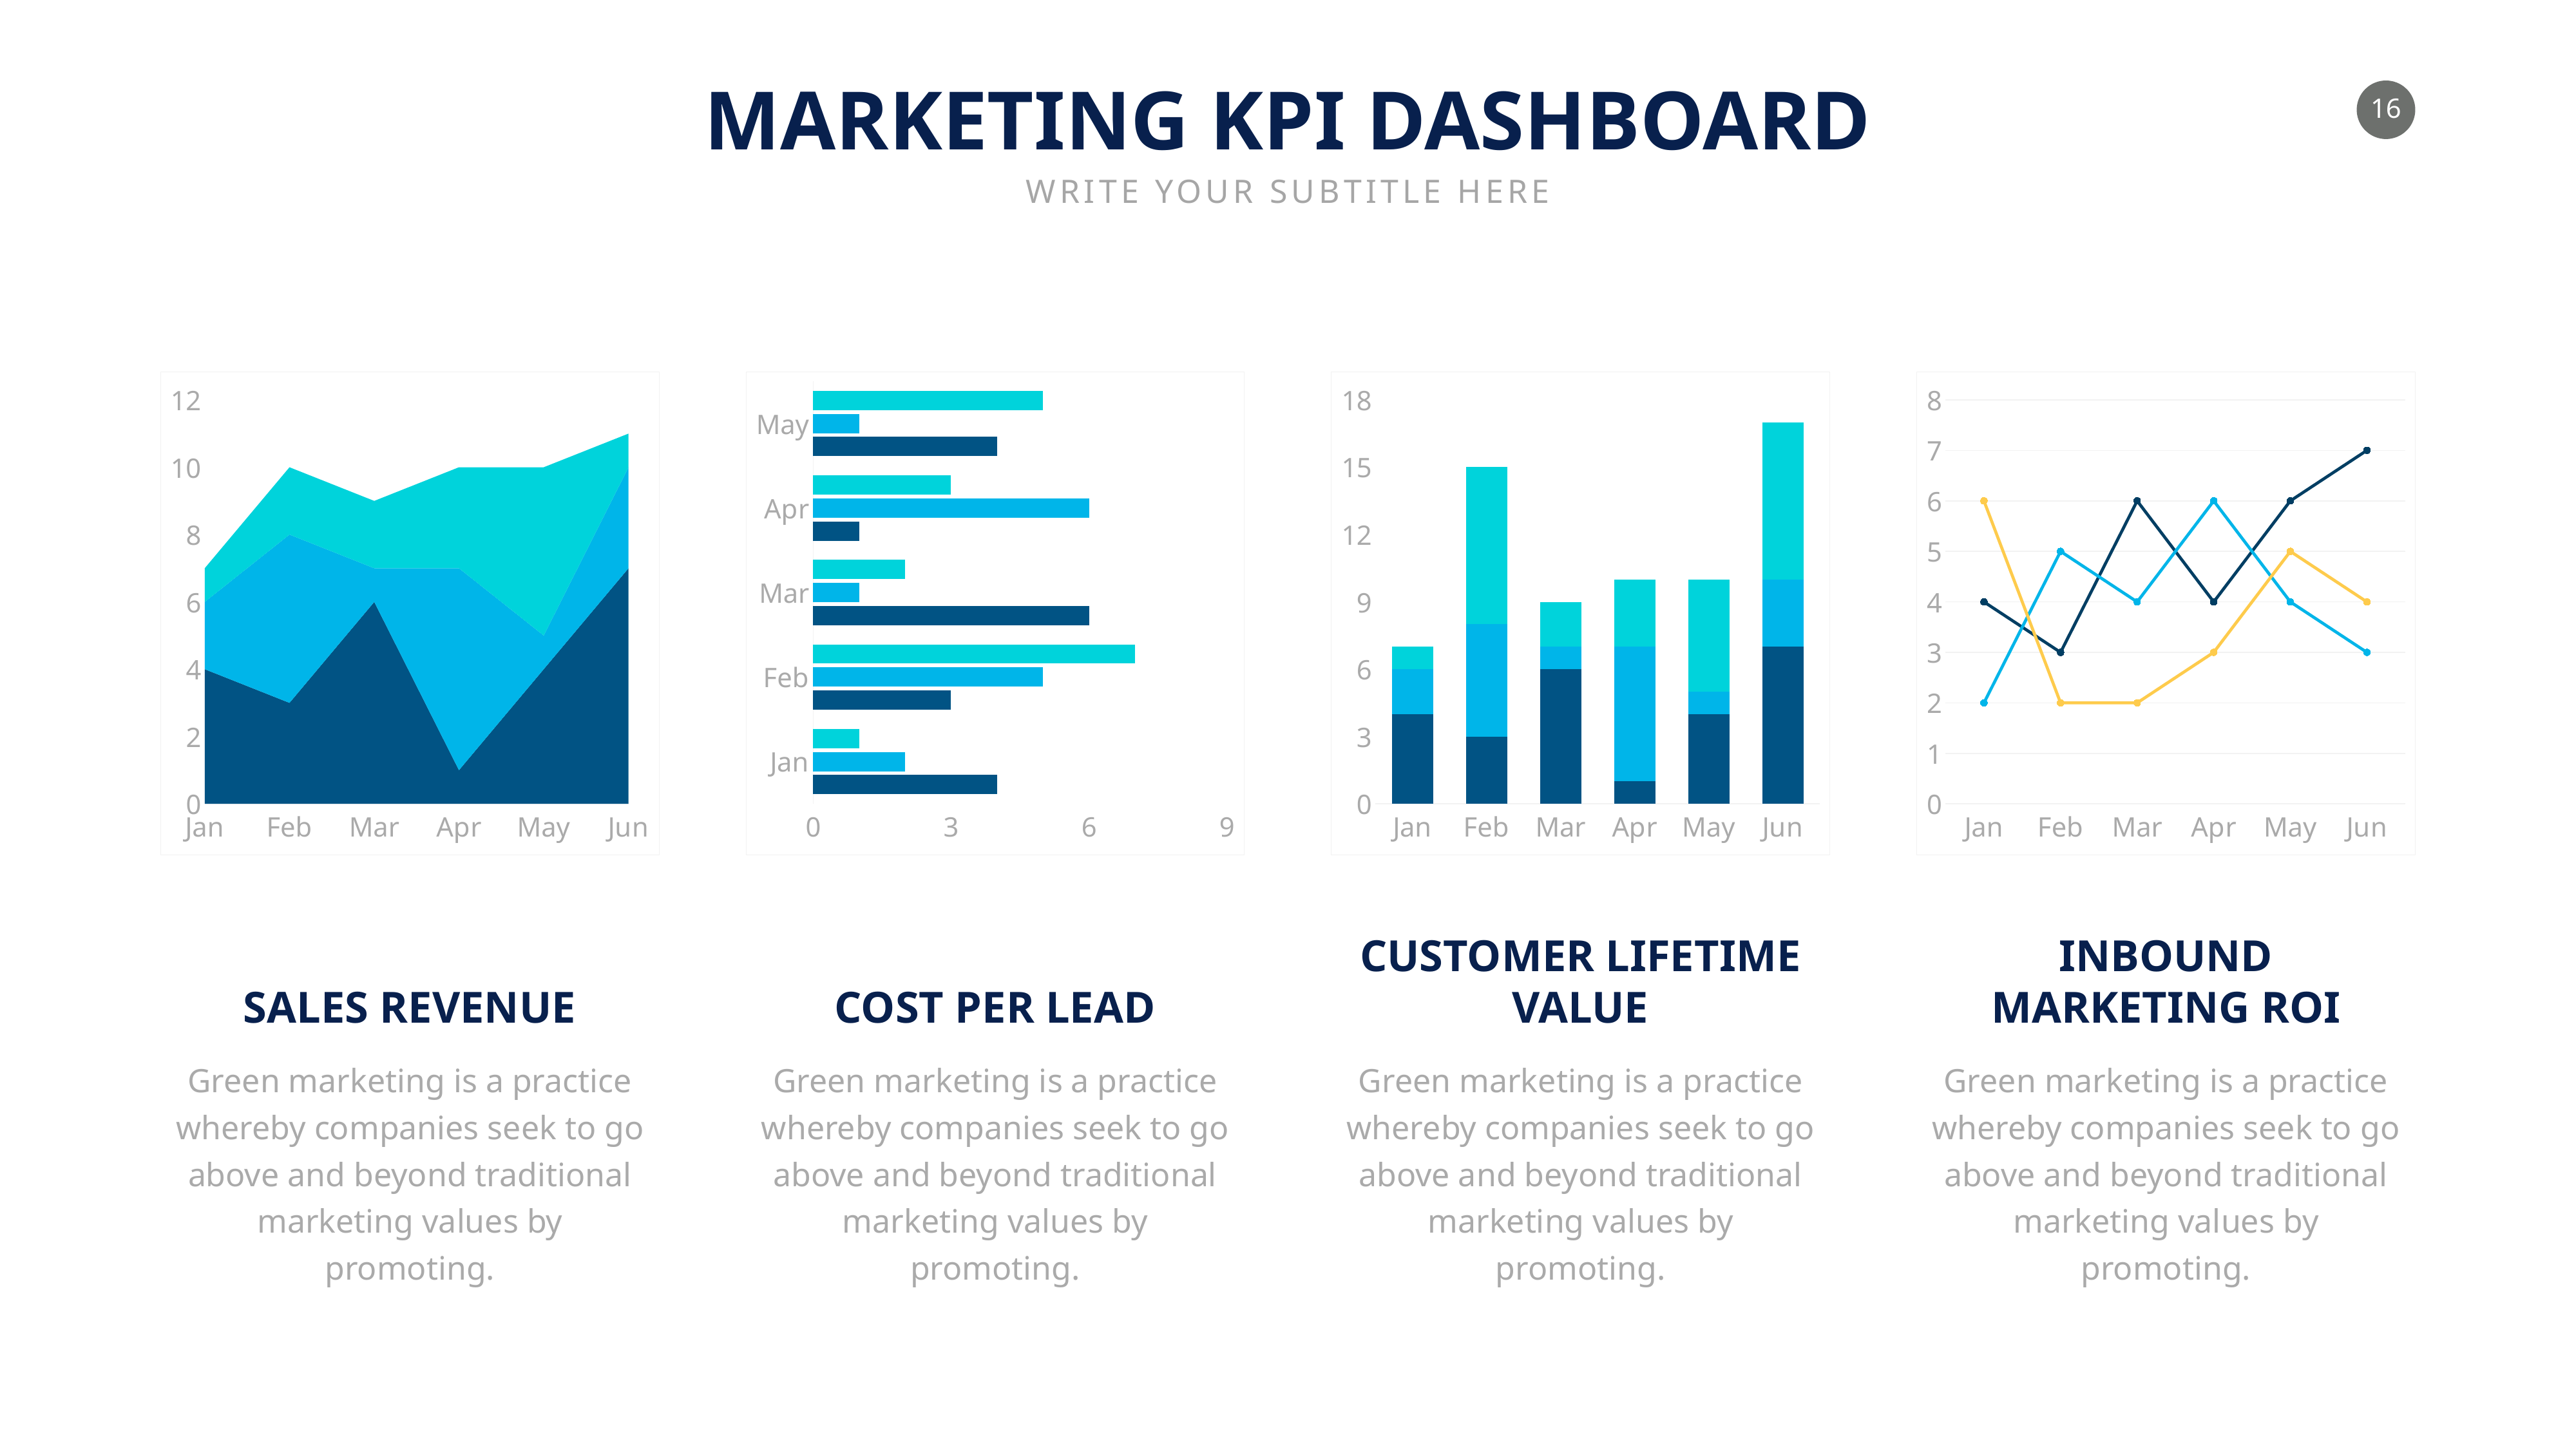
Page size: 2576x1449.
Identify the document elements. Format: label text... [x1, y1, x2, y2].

text_box SALES REVENUE [160, 975, 660, 1037]
text_box WRITE YOUR SUBTITLE HERE [1016, 166, 1560, 215]
chart [746, 371, 1245, 855]
chart [1331, 371, 1830, 855]
text_box Green marketing is a practice whereby companies seek to go above and beyond traditional marketing values by promoting. [1331, 1046, 1830, 1292]
chart [1916, 371, 2416, 855]
text_box COST PER LEAD [746, 975, 1245, 1037]
chart [160, 371, 660, 855]
text_box Green marketing is a practice whereby companies seek to go above and beyond traditional marketing values by promoting. [1916, 1046, 2416, 1292]
text_box MARKETING KPI DASHBOARD [694, 64, 1882, 171]
text_box Green marketing is a practice whereby companies seek to go above and beyond traditional marketing values by promoting. [160, 1046, 660, 1292]
text_box CUSTOMER LIFETIME VALUE [1331, 923, 1830, 1037]
text_box INBOUND MARKETING ROI [1916, 923, 2416, 1037]
text_box Green marketing is a practice whereby companies seek to go above and beyond traditional marketing values by promoting. [746, 1046, 1245, 1292]
